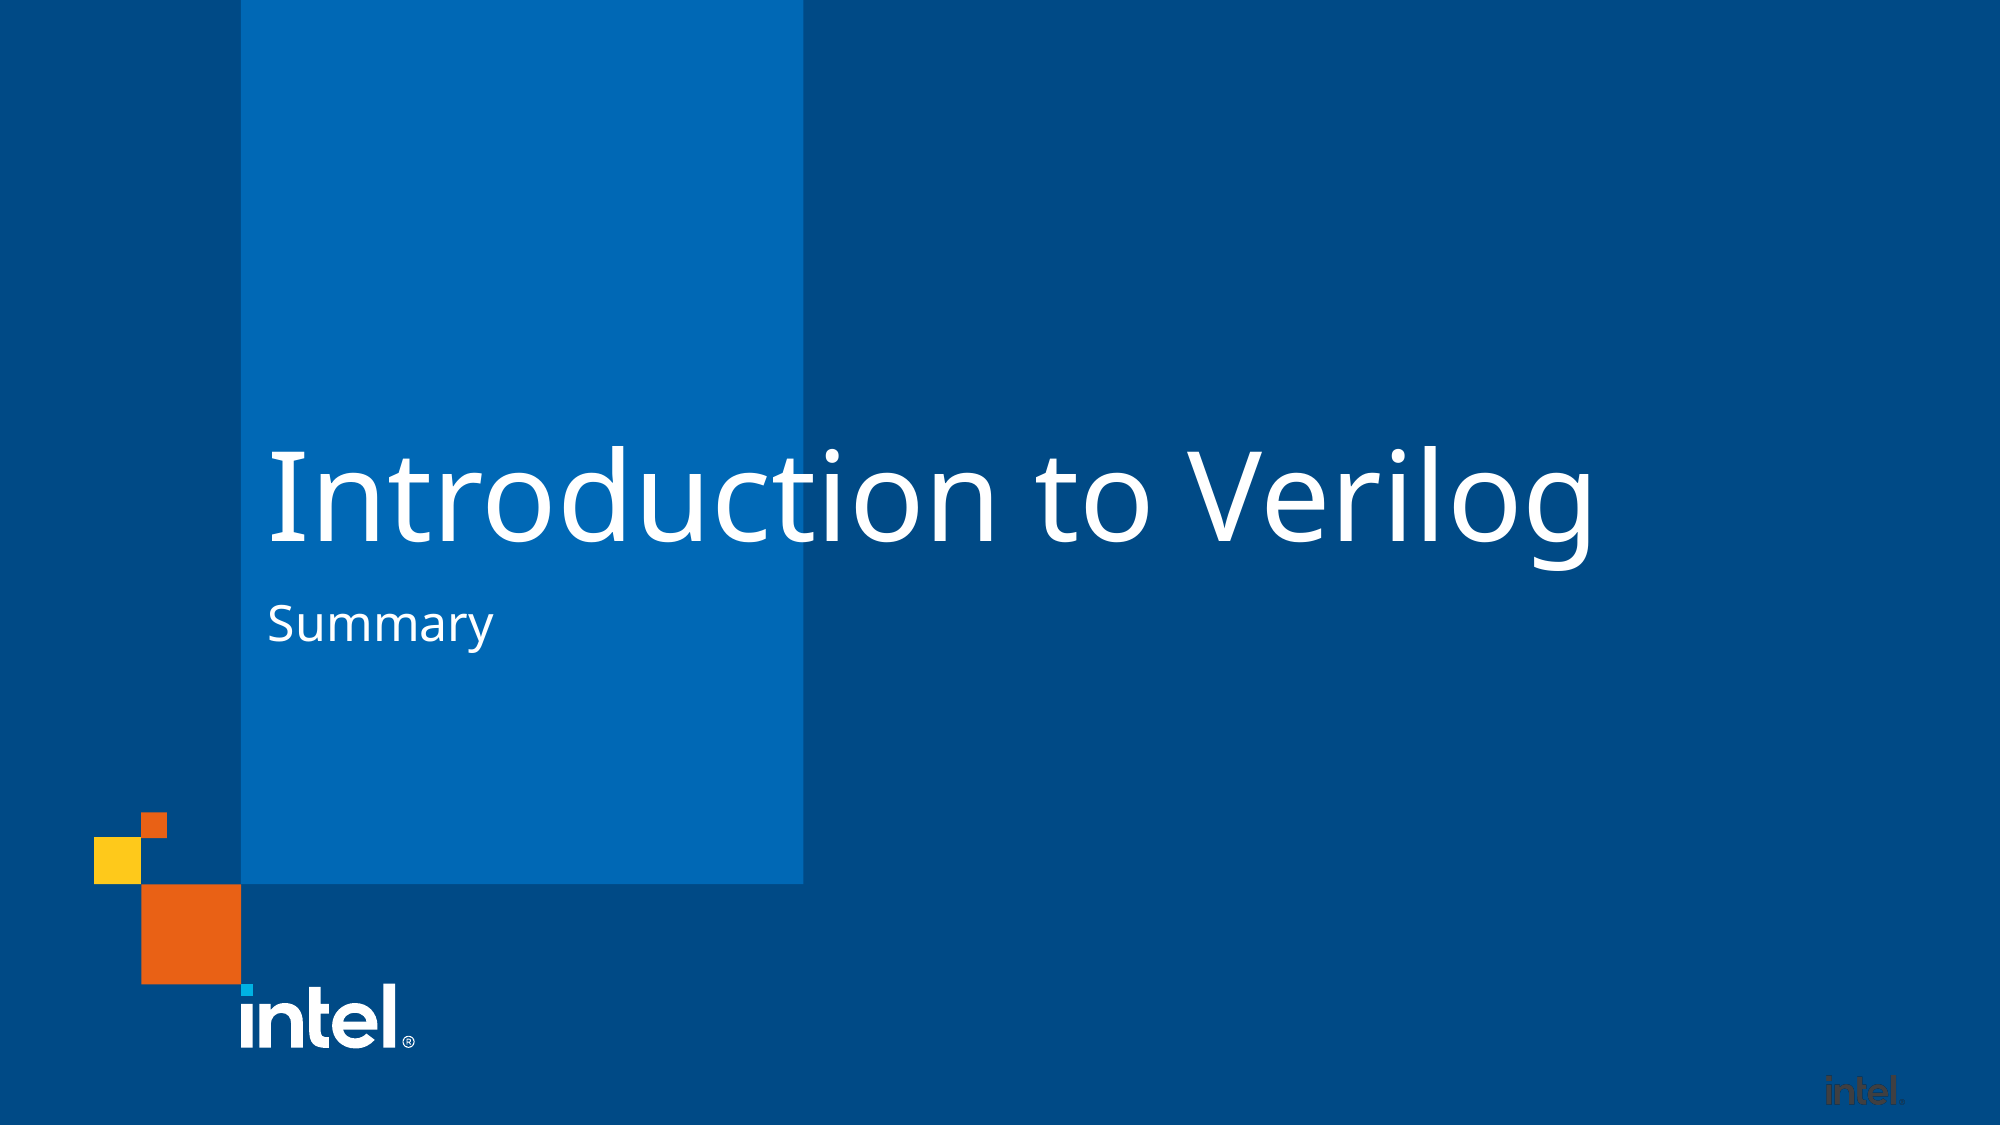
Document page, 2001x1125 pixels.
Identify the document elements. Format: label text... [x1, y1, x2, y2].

subtitle Summary [253, 590, 1859, 863]
picture [1826, 1075, 1905, 1105]
title Introduction to Verilog [253, 268, 1859, 576]
